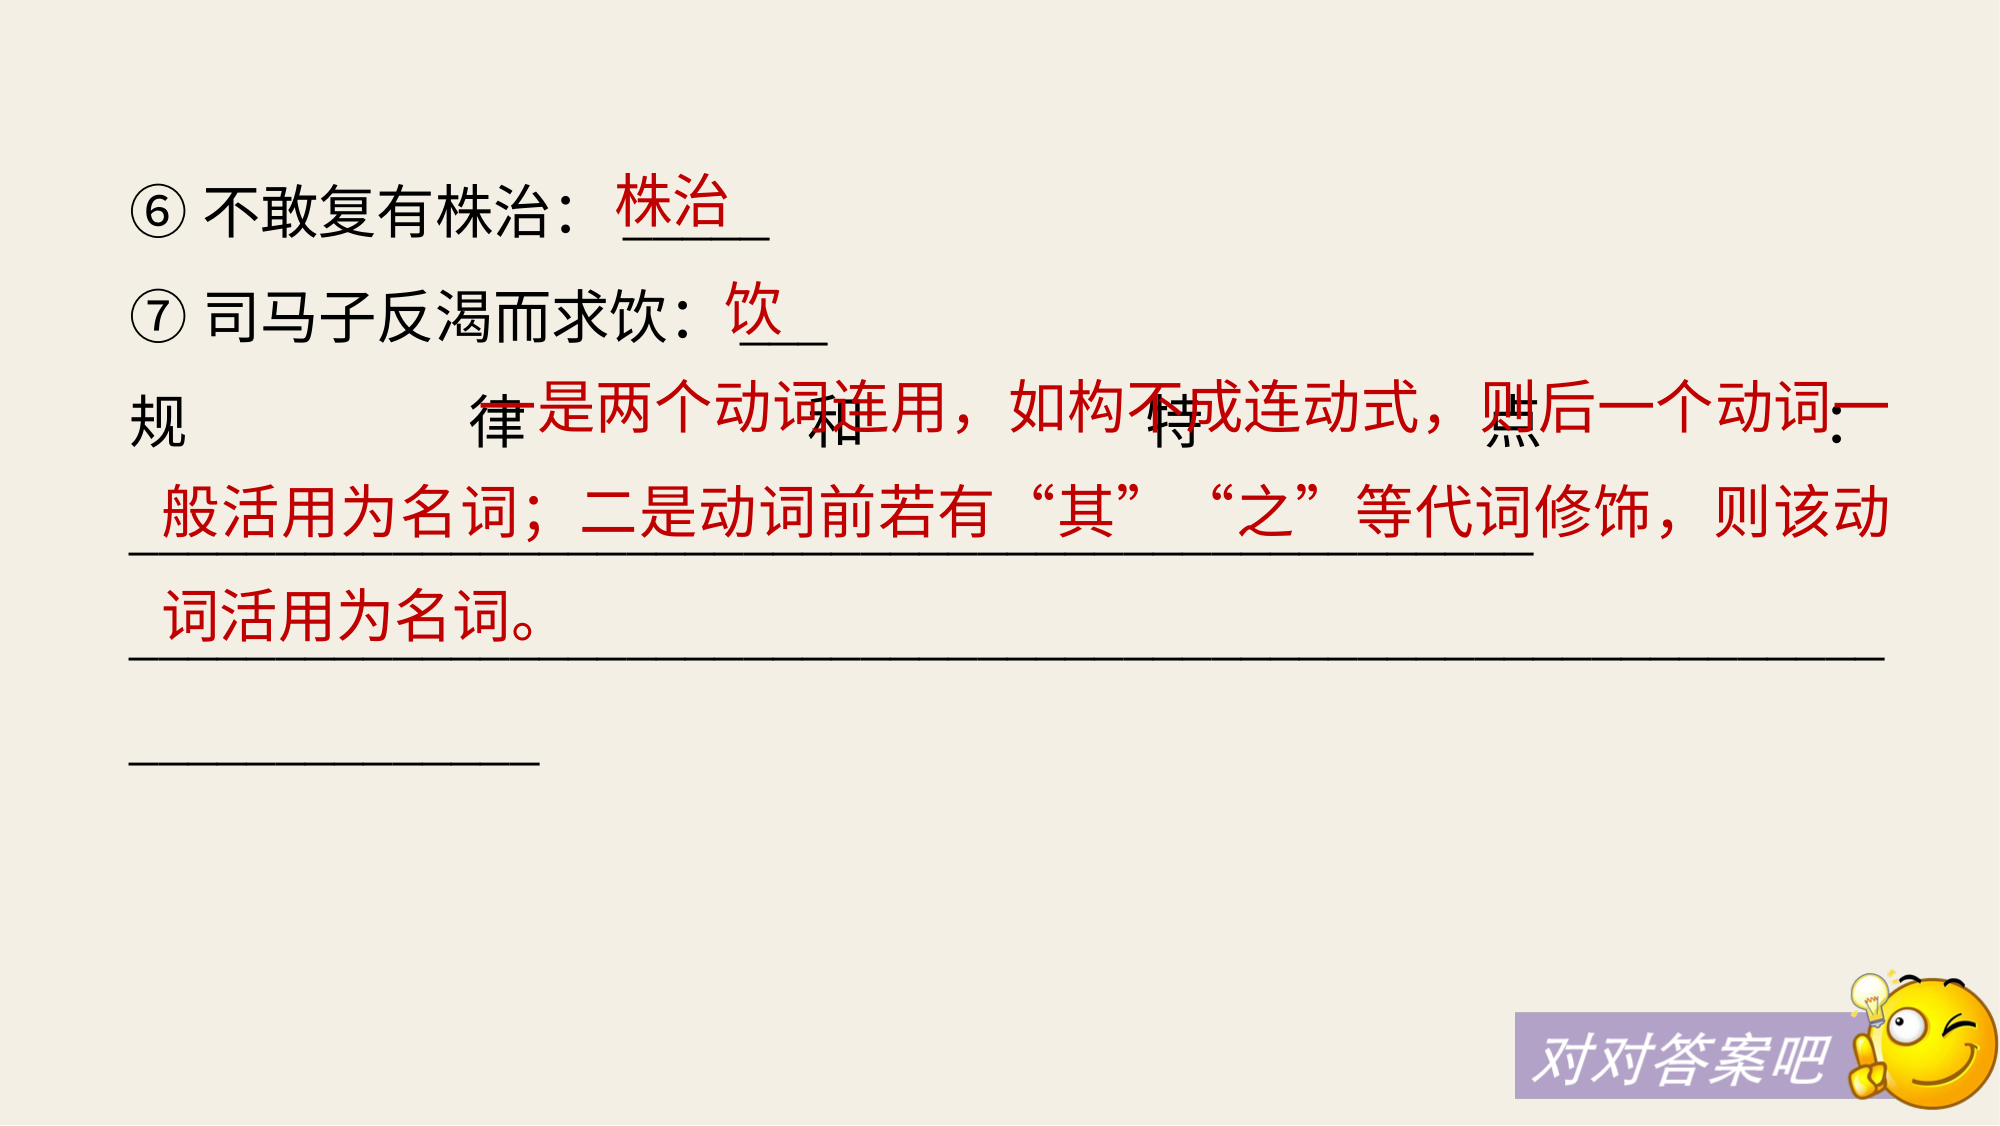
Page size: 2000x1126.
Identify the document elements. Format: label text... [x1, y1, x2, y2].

text_box 株治 [594, 118, 780, 244]
text_box 饮 [704, 226, 899, 324]
text_box 一是两个动词连用，如构不成连动式，则后一个动词一般活用为名词；二是动词前若有“其”“之”等代词修饰，则该动词活用为名词。 [141, 324, 1911, 660]
picture [1495, 968, 1999, 1125]
text_box ⑥不敢复有株治：_____ ⑦司马子反渴而求饮：___ 规律和特点：________________________________________________ __________________________________________________________________________ [110, 130, 1915, 780]
